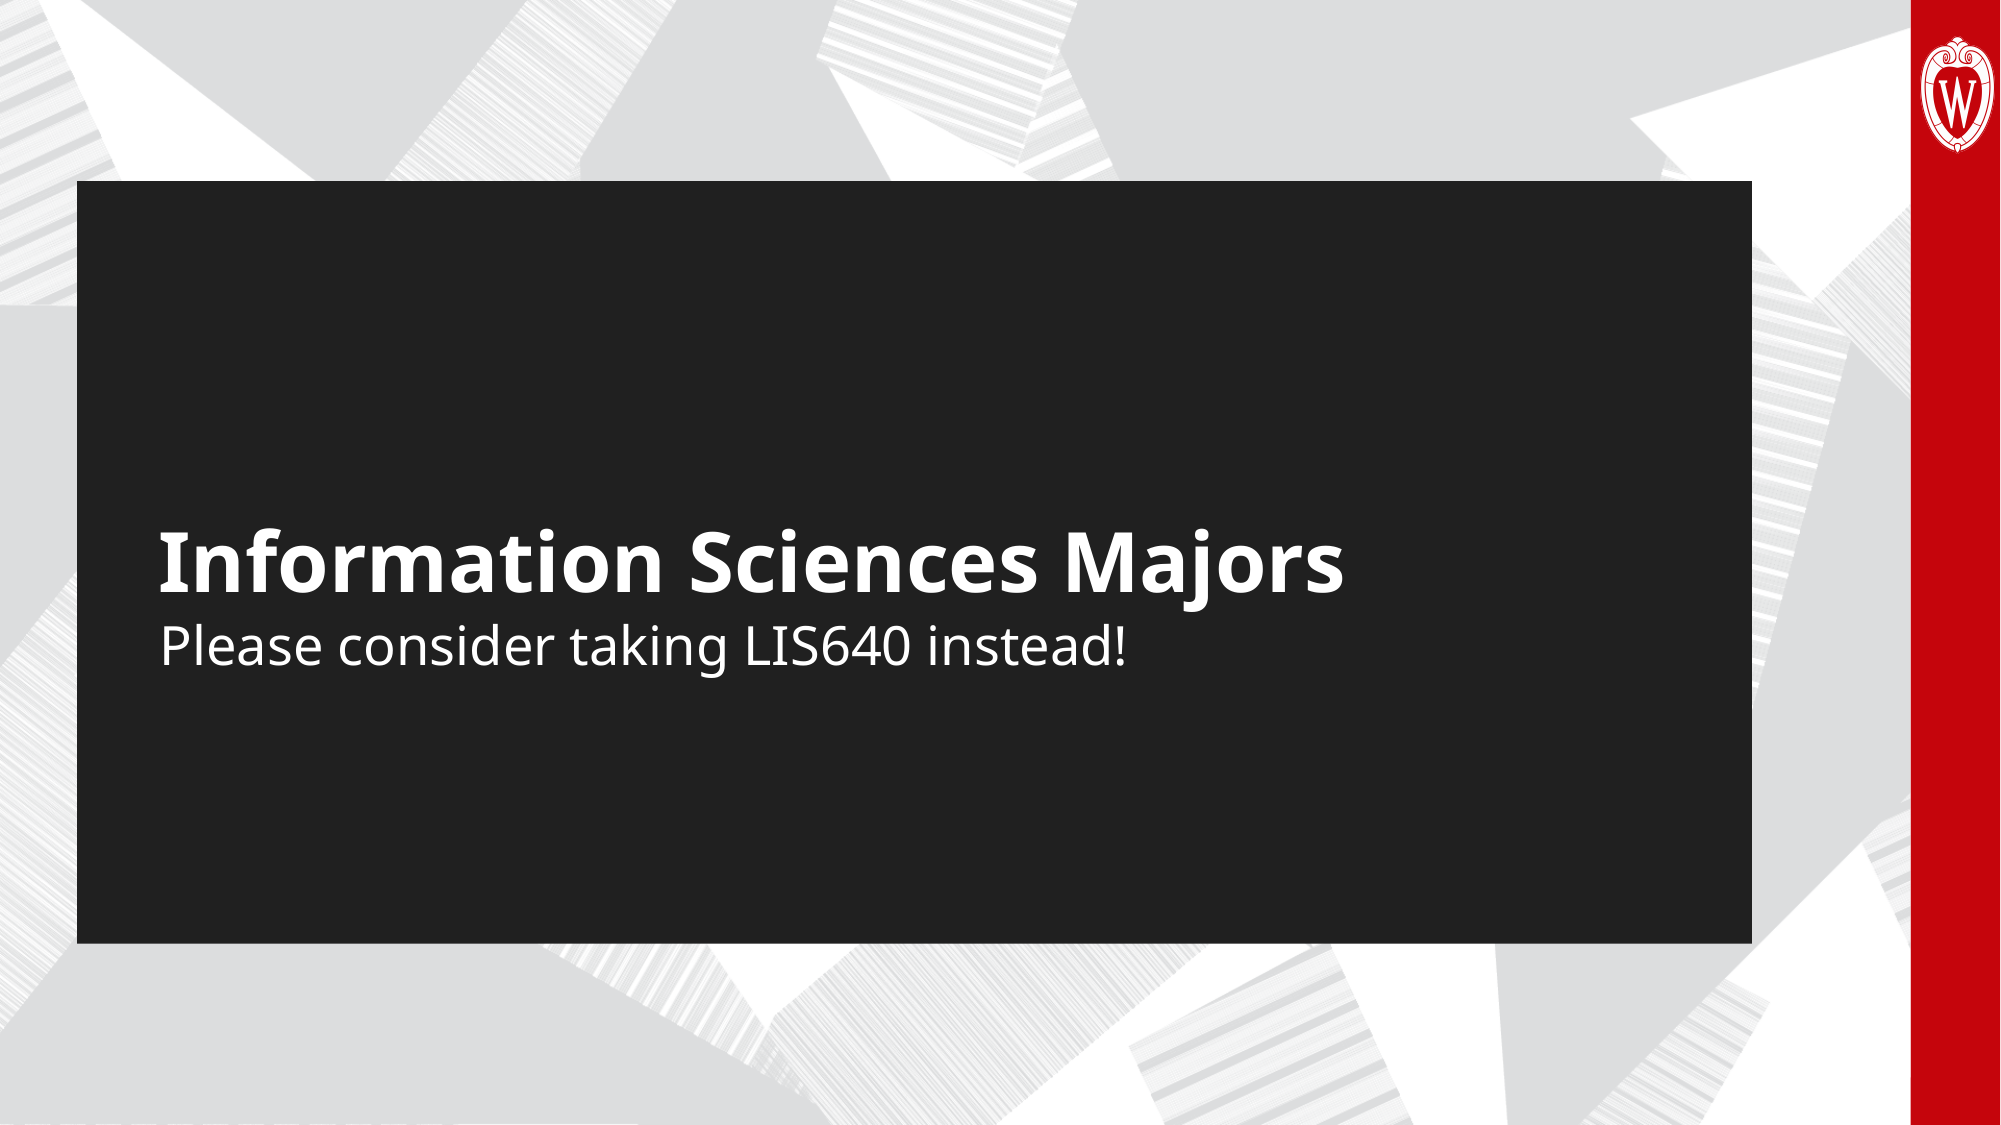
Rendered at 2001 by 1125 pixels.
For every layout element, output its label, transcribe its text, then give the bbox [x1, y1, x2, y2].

picture [0, 0, 1911, 1125]
text_box Please consider taking LIS640 instead! [144, 611, 1156, 680]
picture [1920, 36, 1995, 154]
title Information Sciences Majors [158, 512, 1648, 612]
